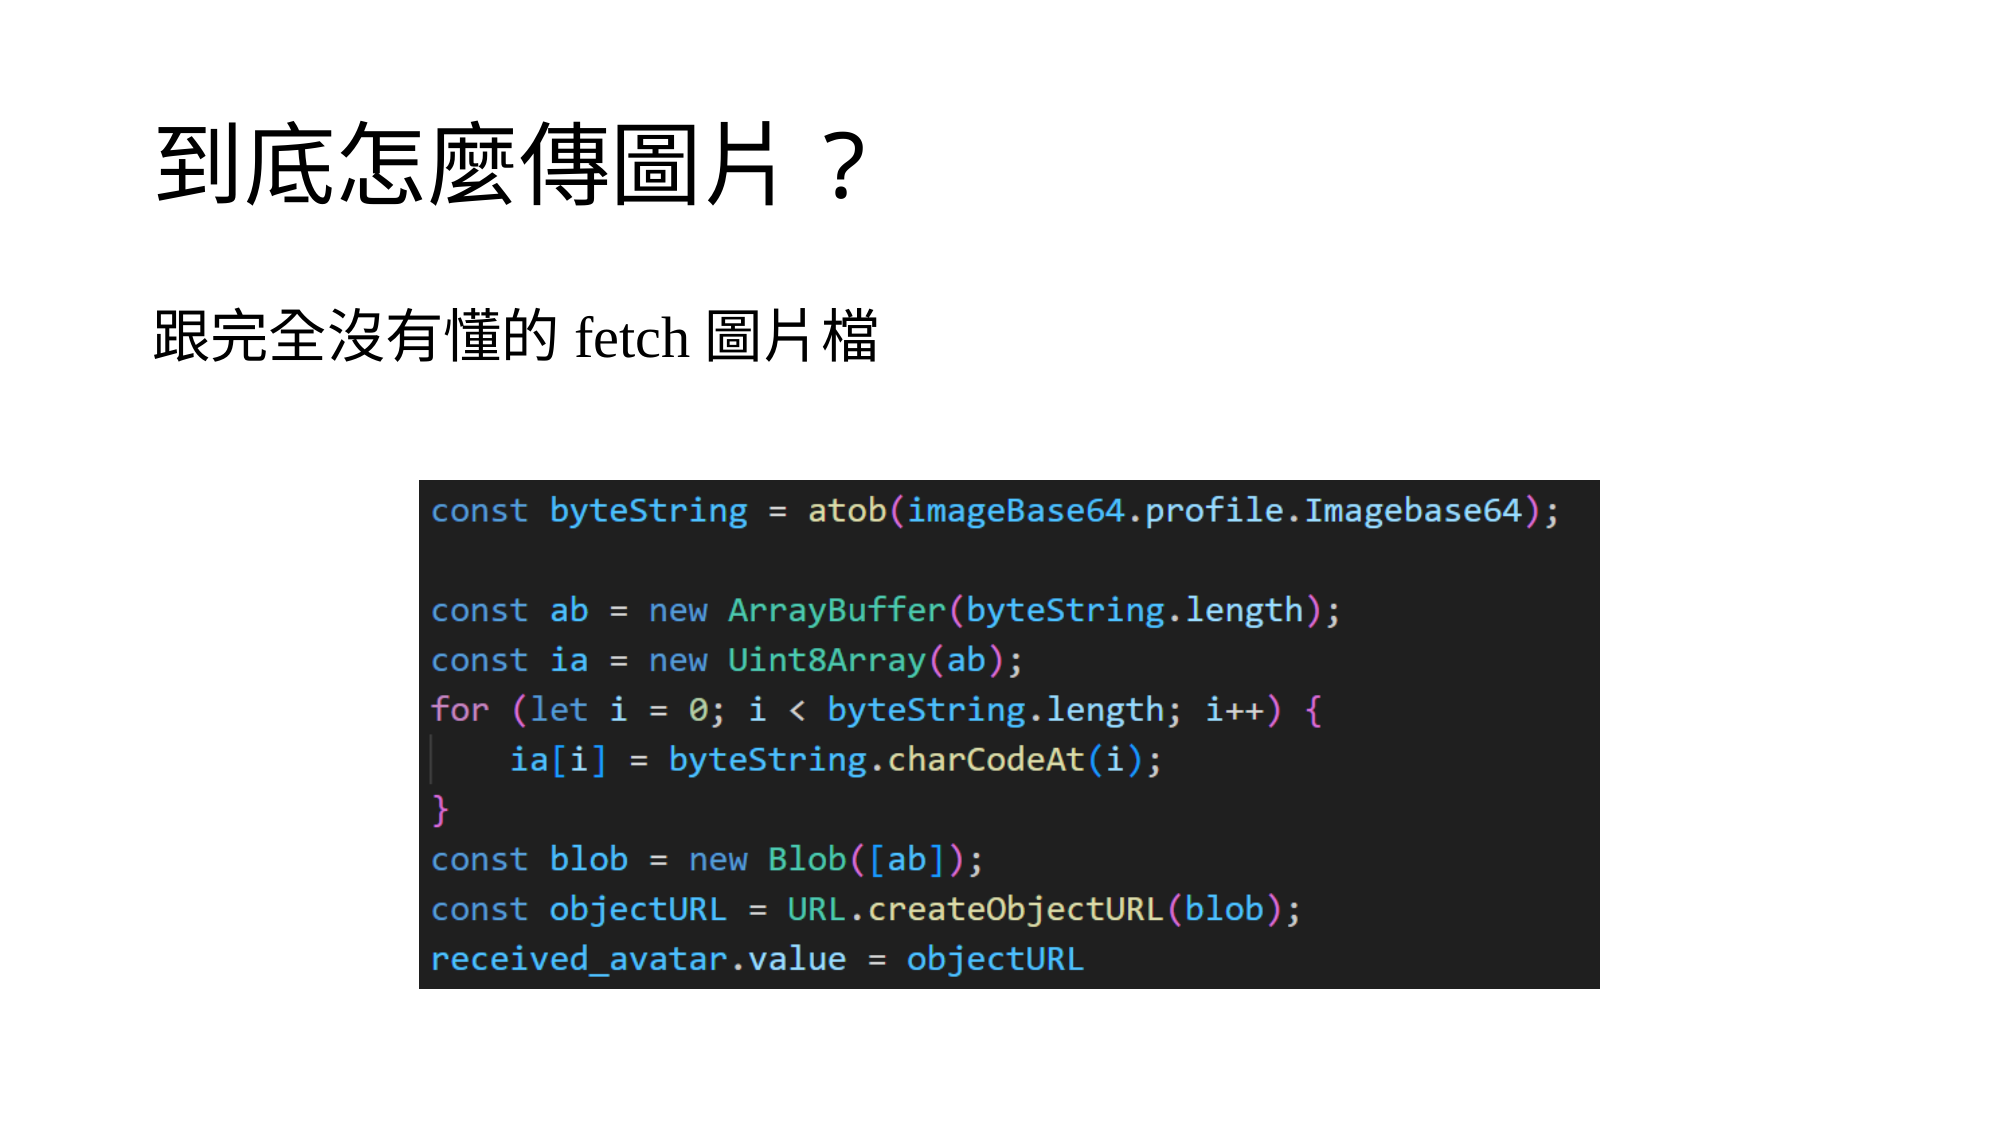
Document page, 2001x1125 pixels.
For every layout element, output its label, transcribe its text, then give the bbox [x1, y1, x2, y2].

title 到底怎麼傳圖片? [137, 59, 1863, 278]
picture [419, 480, 1600, 989]
text_box 跟完全沒有懂的fetch圖片檔 [137, 299, 1863, 1014]
